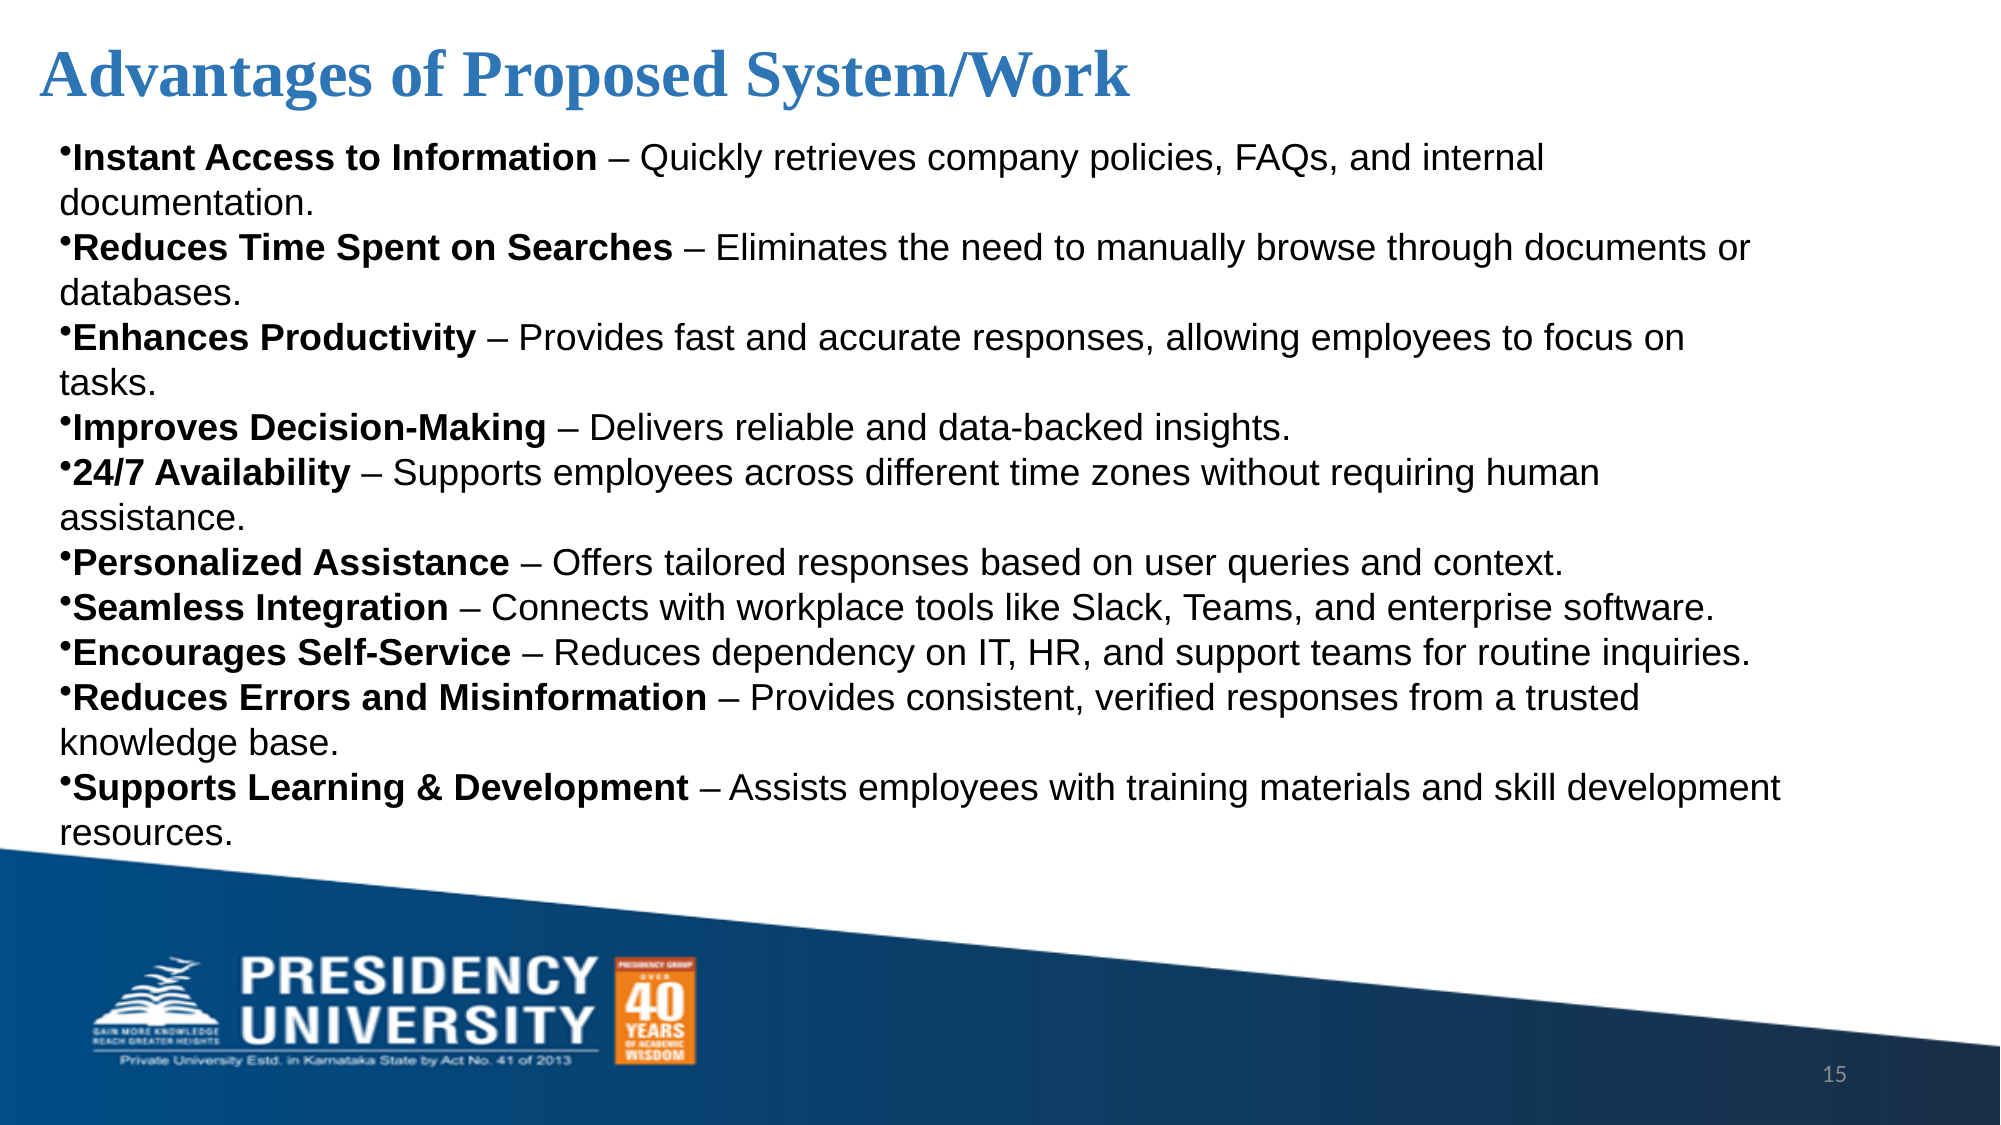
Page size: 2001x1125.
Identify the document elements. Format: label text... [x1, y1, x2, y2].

slide_number 15 [1412, 1042, 1863, 1103]
picture [0, 845, 2000, 1125]
title Advantages of Proposed System/Work [0, 2, 1725, 137]
list Instant Access to Information – Quickly retrieves company policies, FAQs, and internal documentation. Reduces Time Spent on Searches – Eliminates the need to manually browse through documents or databases. Enhances Productivity – Provides fast and accurate responses, allowing employees to focus on tasks. Improves Decision-Making – Delivers reliable and data-backed insights. 24/7 Availability – Supports employees across different time zones without requiring human assistance. Personalized Assistance – Offers tailored responses based on user queries and context. Seamless Integration – Connects with workplace tools like Slack, Teams, and enterprise software. Encourages Self-Service – Reduces dependency on IT, HR, and support teams for routine inquiries. Reduces Errors and Misinformation – Provides consistent, verified responses from a trusted knowledge base. Supports Learning & Development – Assists employees with training materials and skill development resources. [44, 125, 1804, 861]
